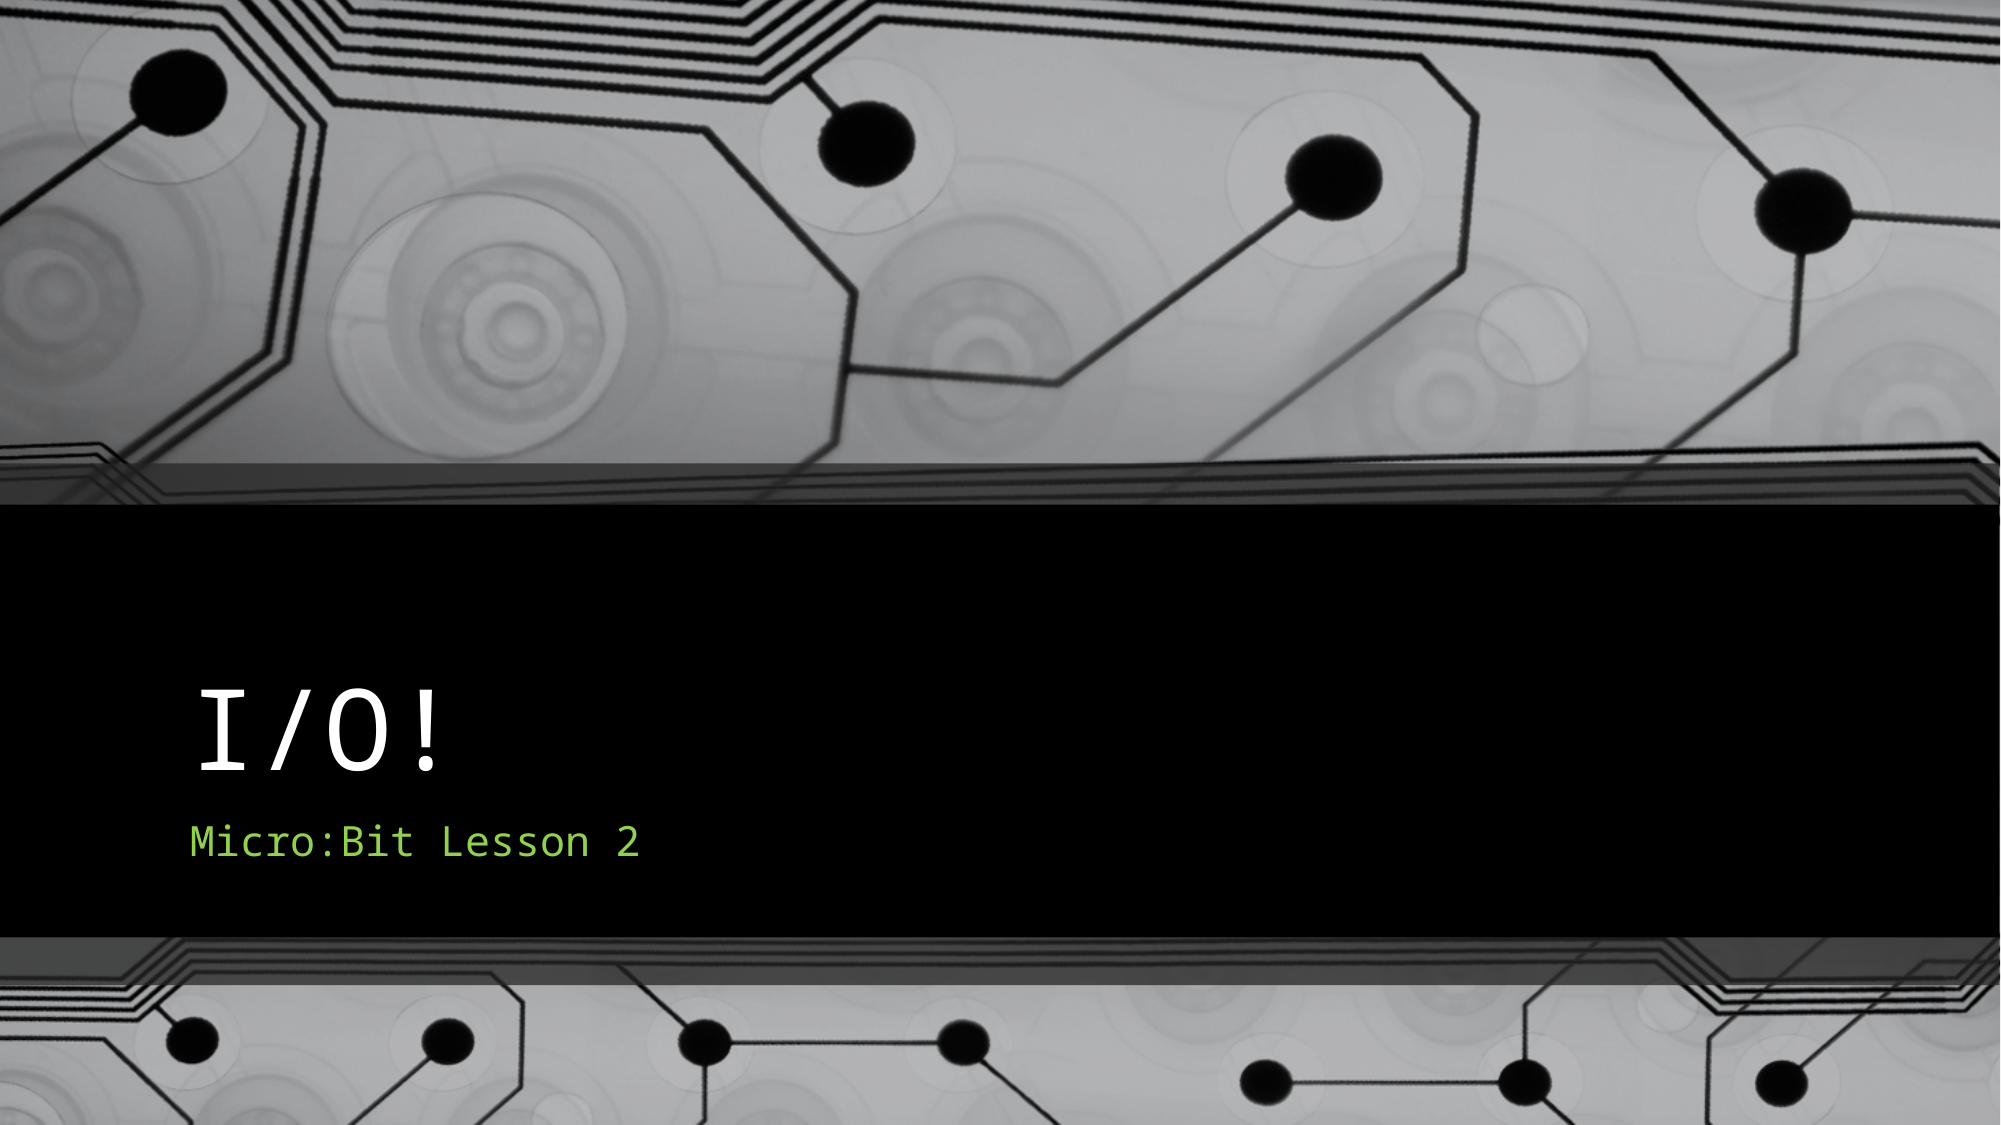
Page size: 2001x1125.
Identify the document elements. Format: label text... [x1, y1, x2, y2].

title I/O! [174, 519, 1825, 800]
picture [0, 0, 2001, 1125]
subtitle Micro:Bit Lesson 2 [174, 812, 1825, 925]
